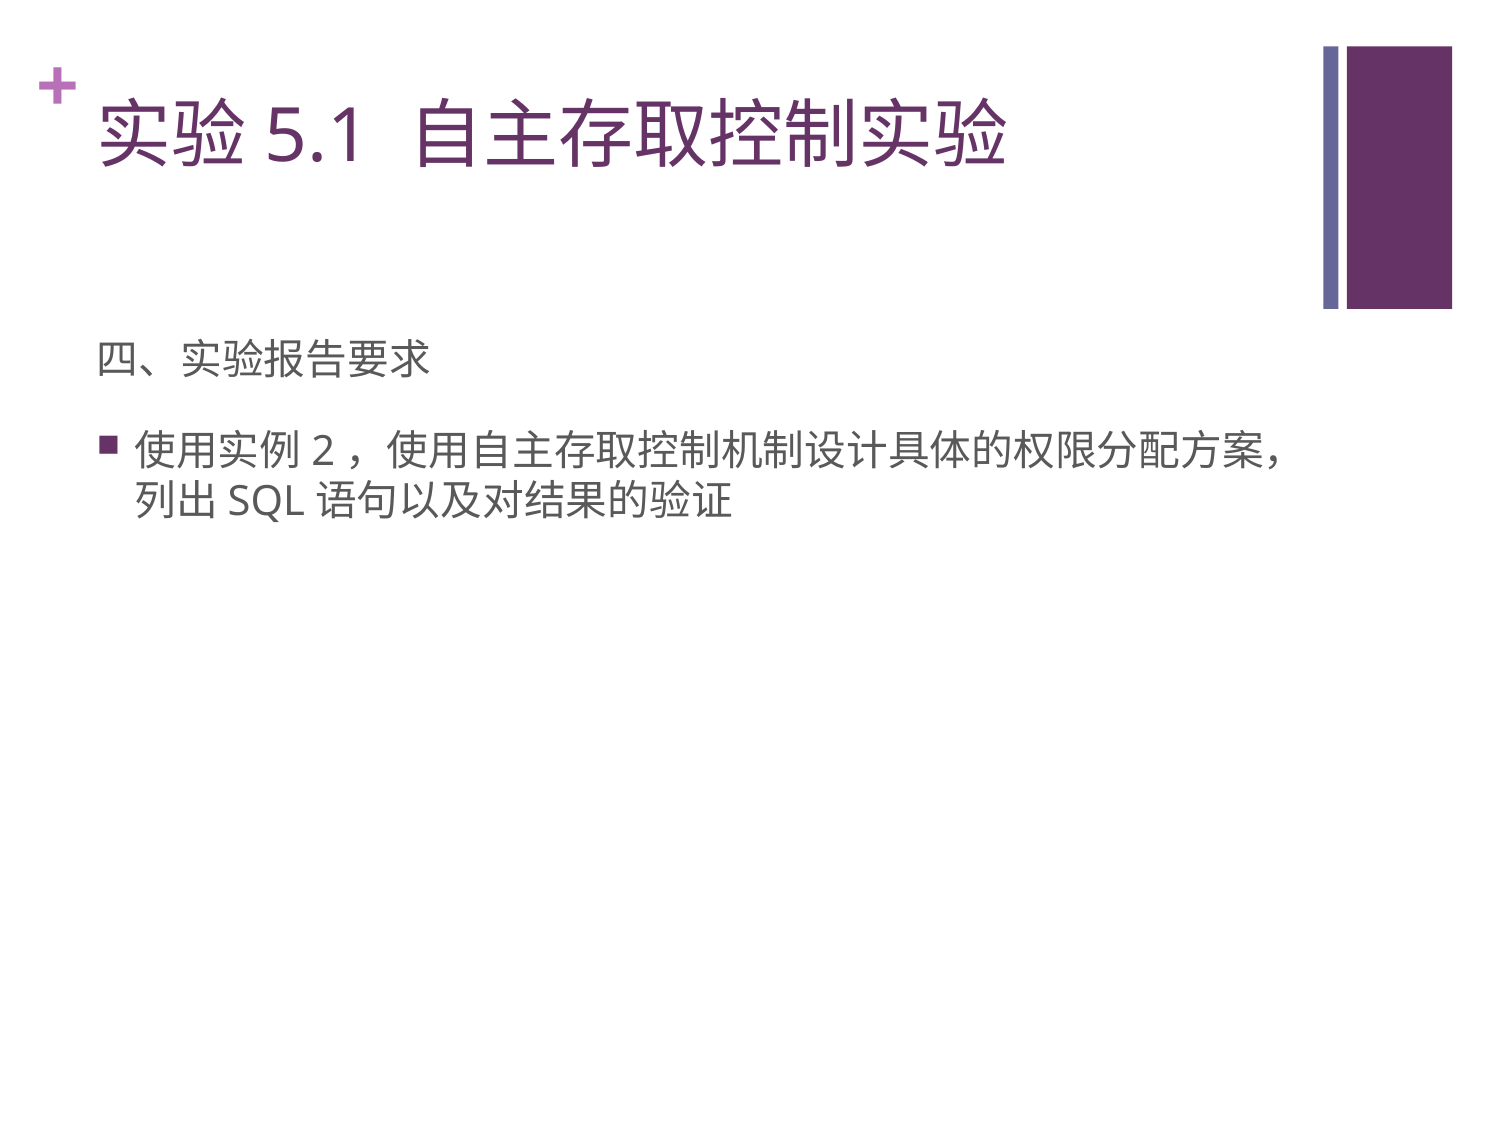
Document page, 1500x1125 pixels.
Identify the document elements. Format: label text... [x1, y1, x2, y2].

list 四、实验报告要求 使用实例2，使用自主存取控制机制设计具体的权限分配方案，列出SQL语句以及对结果的验证 [81, 324, 1322, 1005]
title 实验5.1 自主存取控制实验 [81, 79, 1322, 263]
